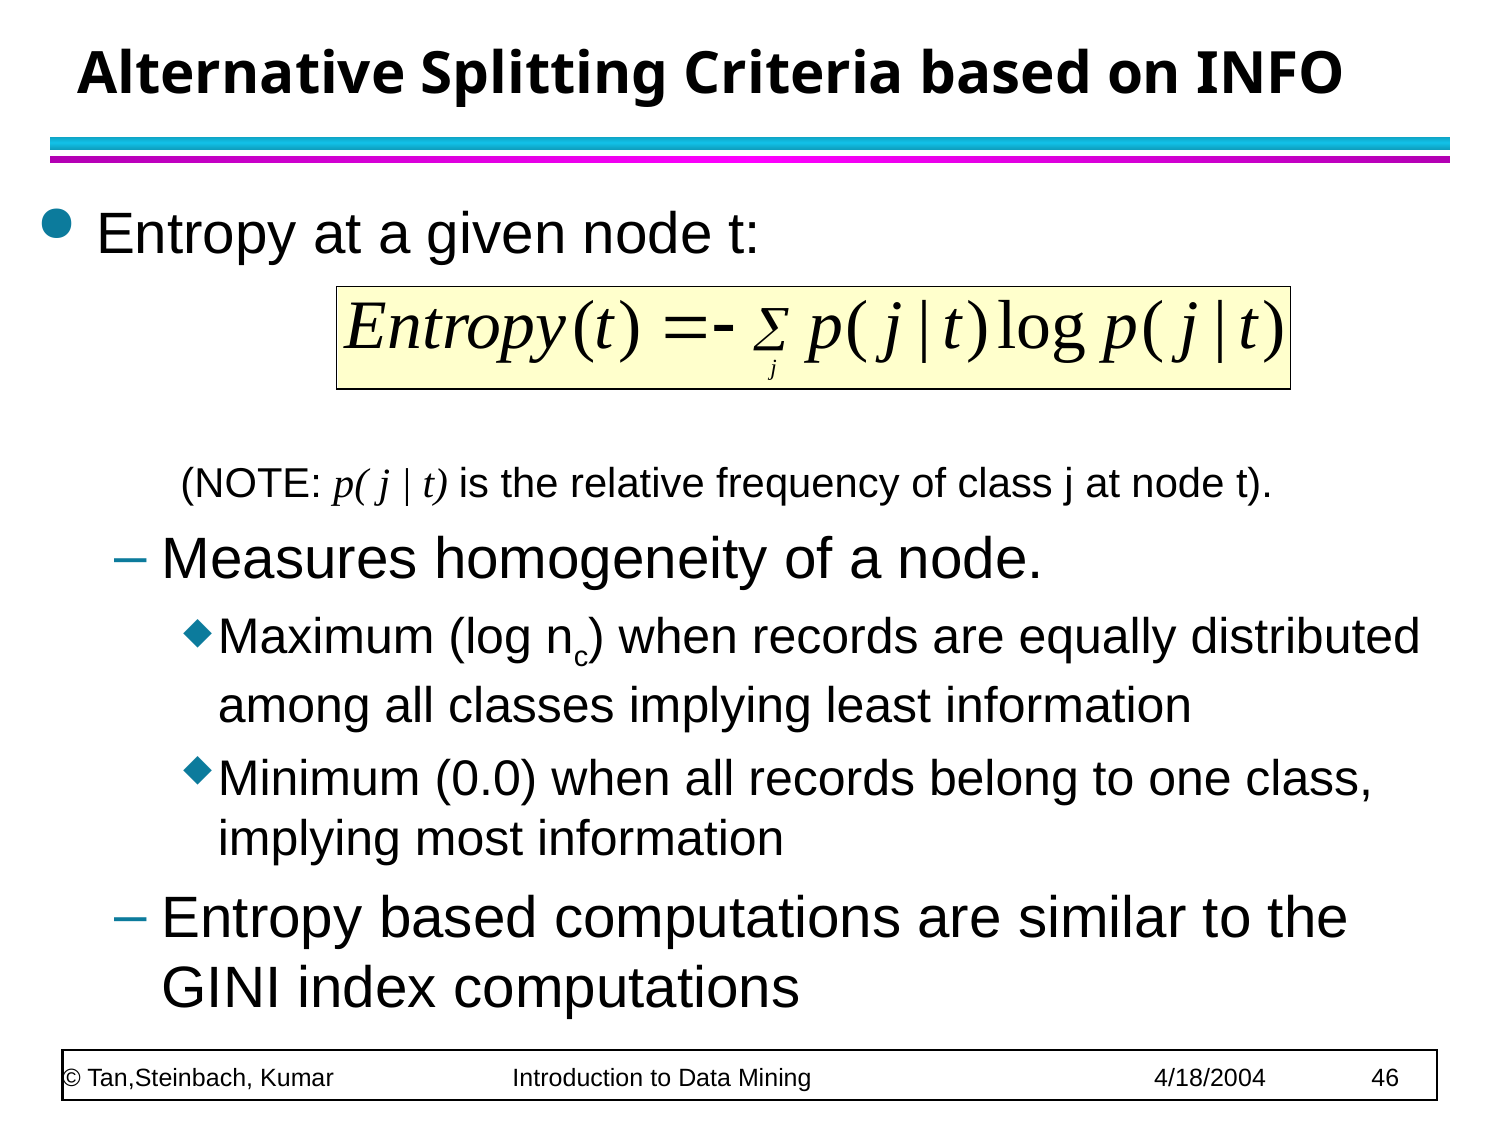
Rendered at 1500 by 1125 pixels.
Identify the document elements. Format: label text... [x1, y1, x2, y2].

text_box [337, 287, 1290, 389]
list Entropy at a given node t: (NOTE: p( j | t) is the relative frequency of class j at node t). Measures homogeneity of a node. Maximum (log nc) when records are equally distributed among all classes implying least information Minimum (0.0) when all records belong to one class, implying most information Entropy based computations are similar to the GINI index computations [24, 187, 1463, 1038]
title Alternative Splitting Criteria based on INFO [62, 24, 1421, 113]
